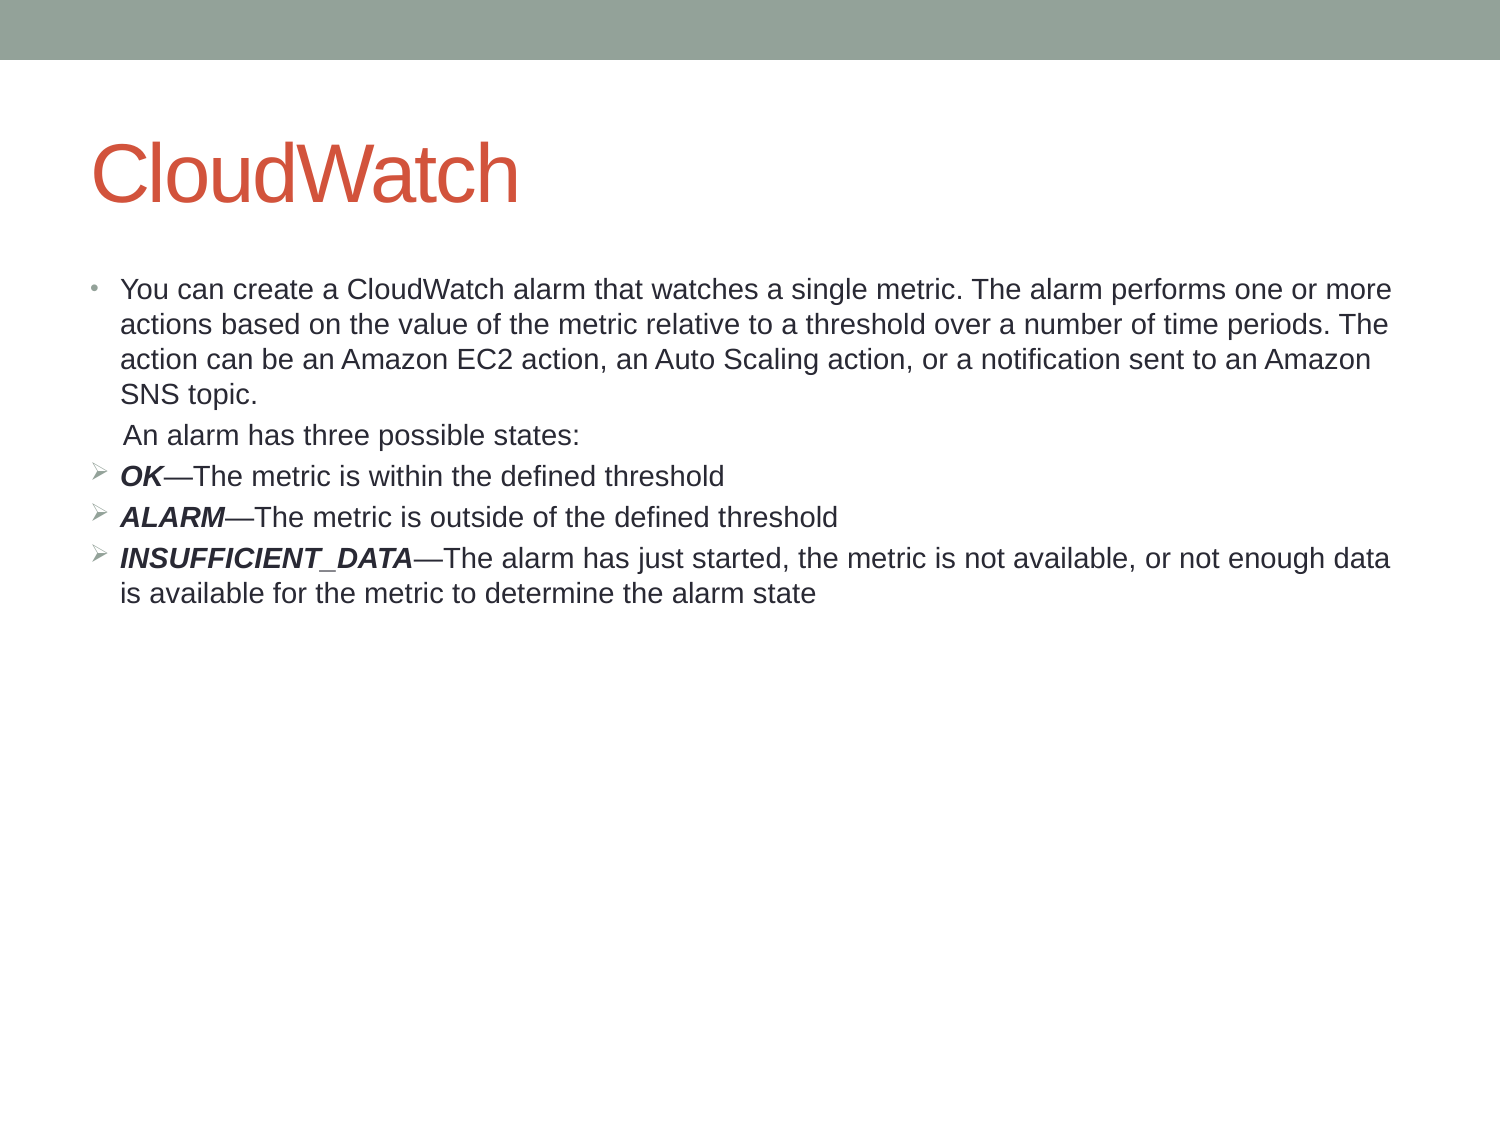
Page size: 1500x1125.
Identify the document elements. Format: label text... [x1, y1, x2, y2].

list You can create a CloudWatch alarm that watches a single metric. The alarm performs one or more actions based on the value of the metric relative to a threshold over a number of time periods. The action can be an Amazon EC2 action, an Auto Scaling action, or a notification sent to an Amazon SNS topic. An alarm has three possible states: OK—The metric is within the defined threshold ALARM—The metric is outside of the defined threshold INSUFFICIENT_DATA—The alarm has just started, the metric is not available, or not enough data is available for the metric to determine the alarm state [75, 262, 1425, 1063]
title CloudWatch [75, 87, 1425, 250]
